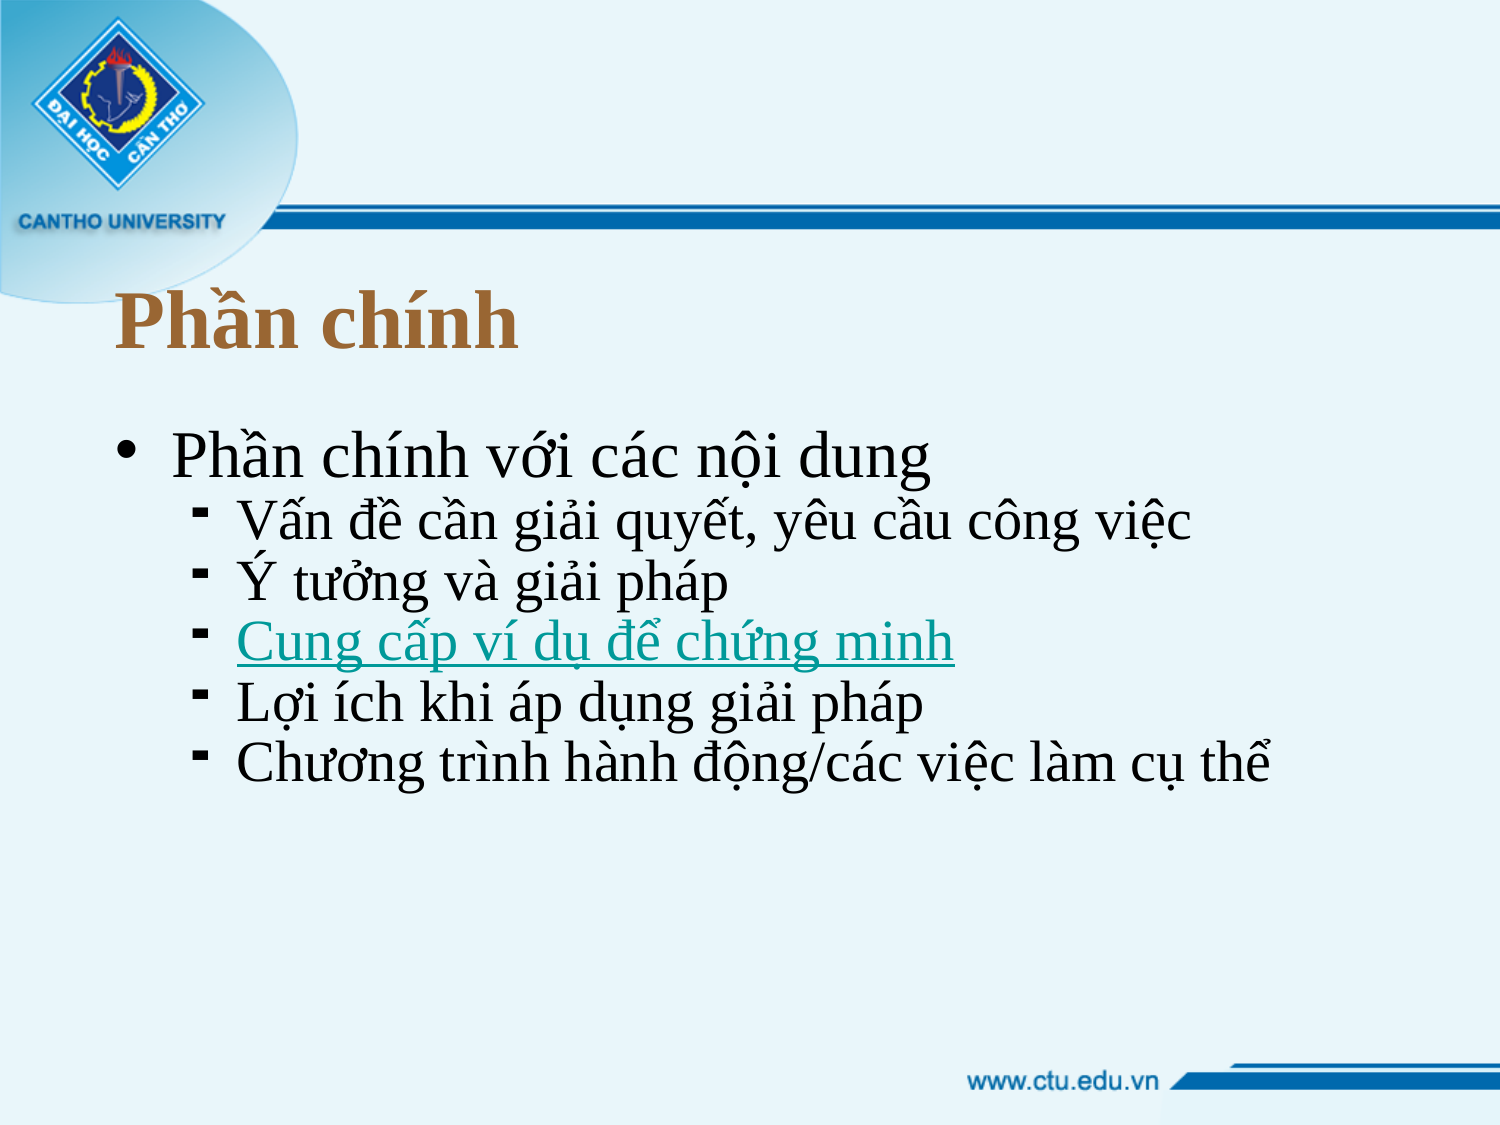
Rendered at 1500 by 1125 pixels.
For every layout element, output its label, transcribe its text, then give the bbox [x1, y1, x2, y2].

picture [0, 0, 1500, 1125]
title Phần chính [99, 237, 1263, 393]
list Phần chính với các nội dung Vấn đề cần giải quyết, yêu cầu công việc Ý tưởng và giải pháp Cung cấp ví dụ để chứng minh Lợi ích khi áp dụng giải pháp Chương trình hành động/các việc làm cụ thể [99, 425, 1450, 1038]
